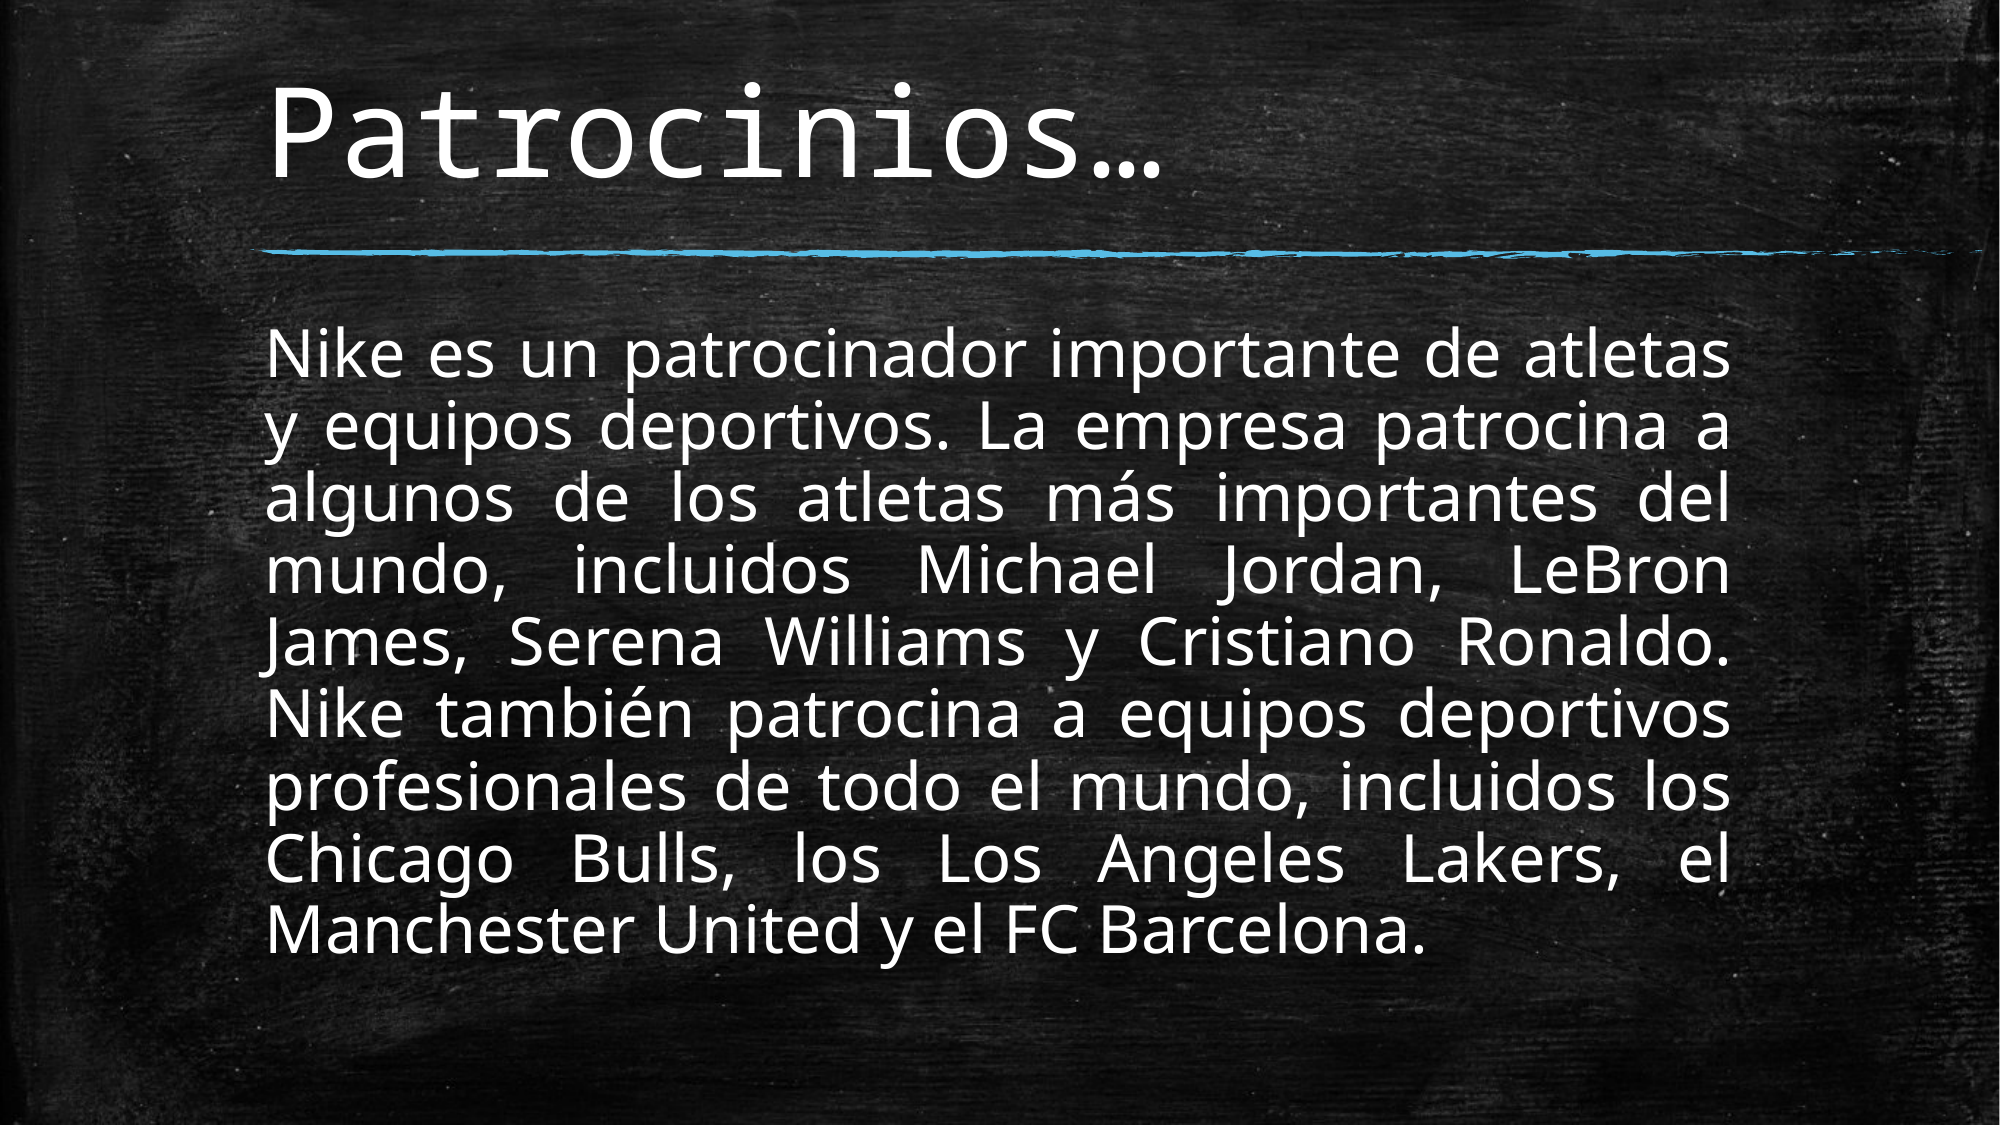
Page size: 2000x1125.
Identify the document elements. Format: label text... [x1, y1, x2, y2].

title Patrocinios… [249, 45, 1750, 213]
list Nike es un patrocinador importante de atletas y equipos deportivos. La empresa patrocina a algunos de los atletas más importantes del mundo, incluidos Michael Jordan, LeBron James, Serena Williams y Cristiano Ronaldo. Nike también patrocina a equipos deportivos profesionales de todo el mundo, incluidos los Chicago Bulls, los Los Angeles Lakers, el Manchester United y el FC Barcelona. [249, 312, 1750, 1013]
